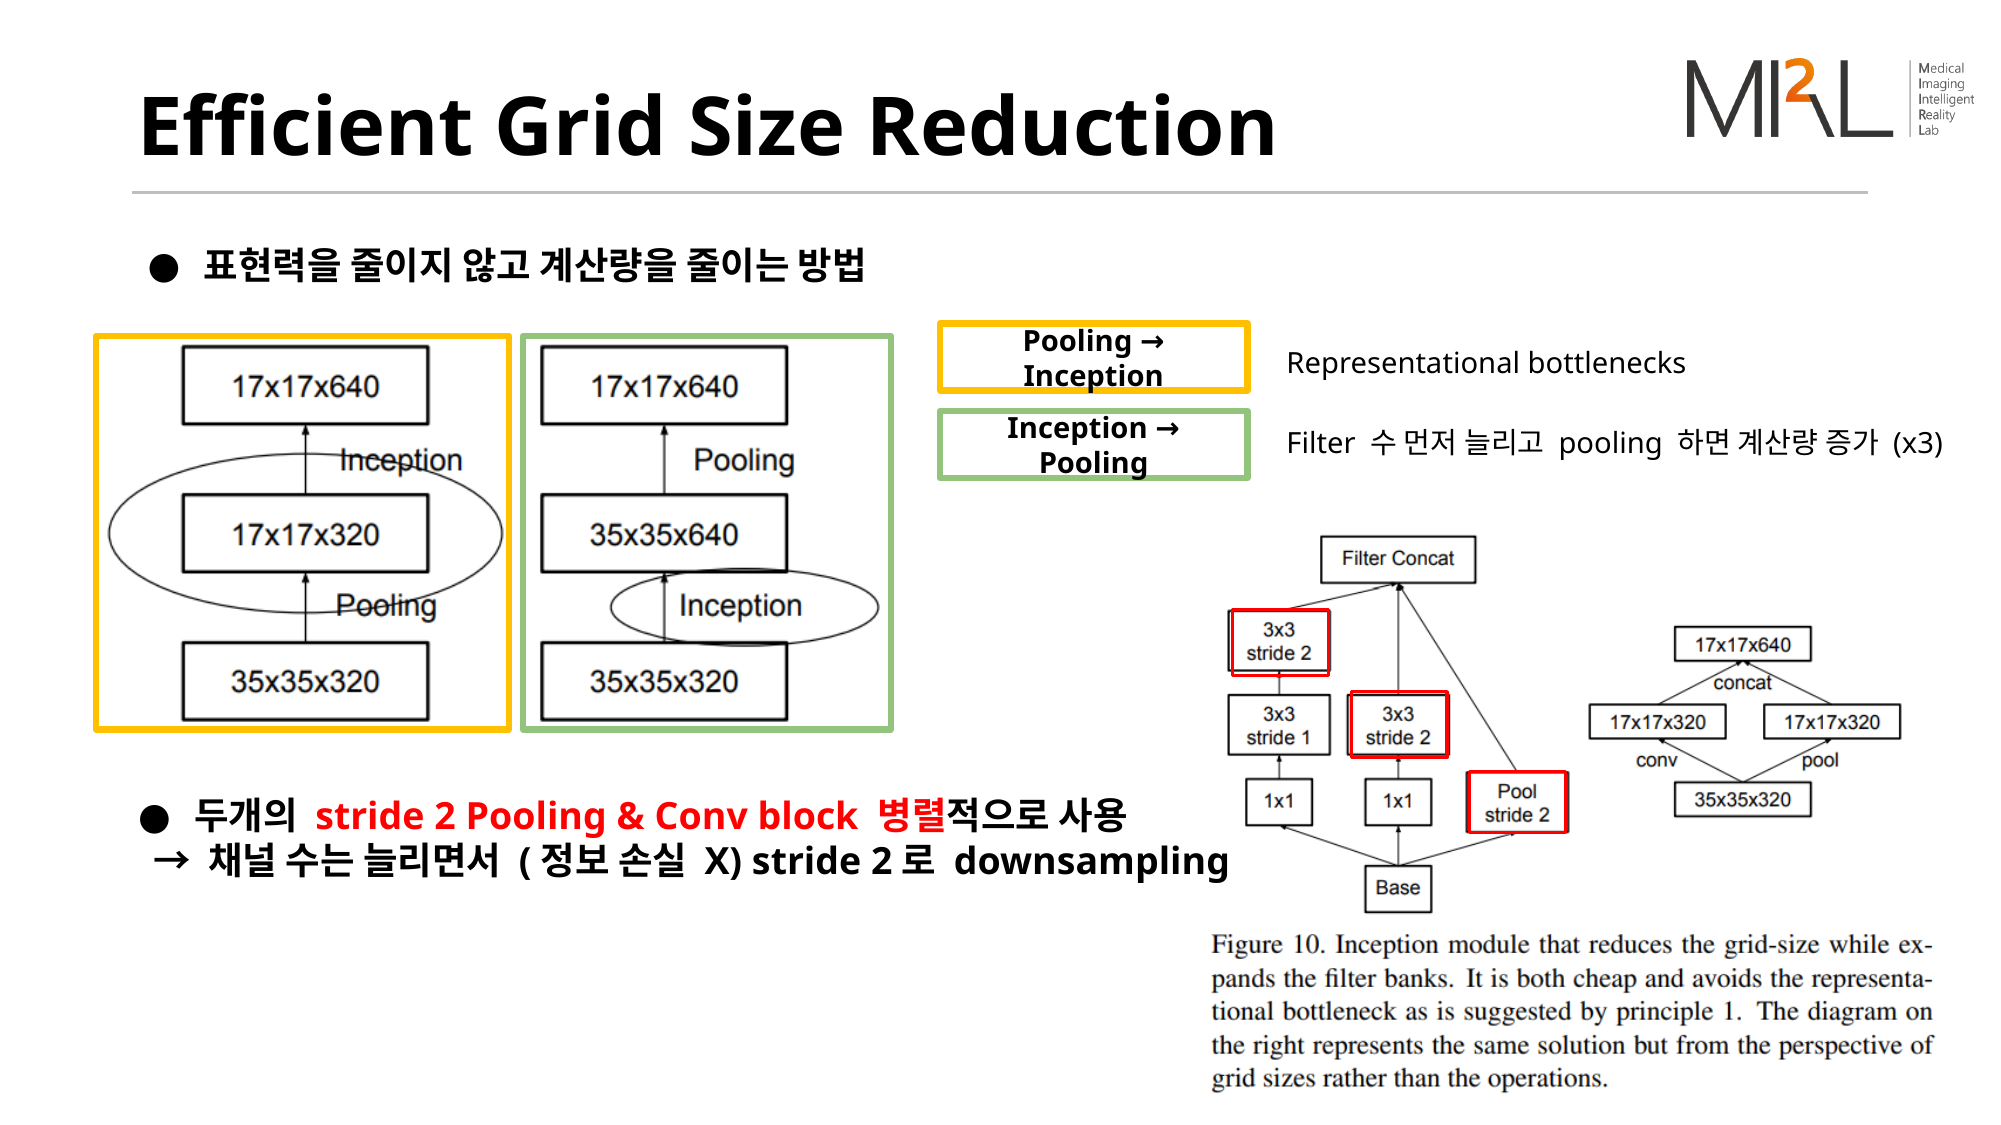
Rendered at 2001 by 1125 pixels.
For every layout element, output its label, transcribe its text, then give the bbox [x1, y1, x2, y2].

picture [1203, 524, 1946, 1103]
text_box 두개의 stride 2 Pooling & Conv block 병렬적으로 사용 → 채널 수는 늘리면서 (정보 손실 X) stride 2로 downsampling [104, 784, 1197, 890]
picture [82, 321, 892, 758]
text_box Efficient Grid Size Reduction [122, 66, 1891, 179]
picture [1687, 58, 1975, 138]
text_box Filter 수 먼저 늘리고 pooling 하면 계산량 증가 (x3) [1271, 409, 1996, 475]
text_box Representational bottlenecks [1271, 329, 1941, 395]
text_box 표현력을 줄이지 않고 계산량을 줄이는 방법 [113, 234, 1850, 295]
text_box Pooling → Inception [939, 323, 1248, 391]
text_box Inception → Pooling [939, 411, 1248, 479]
